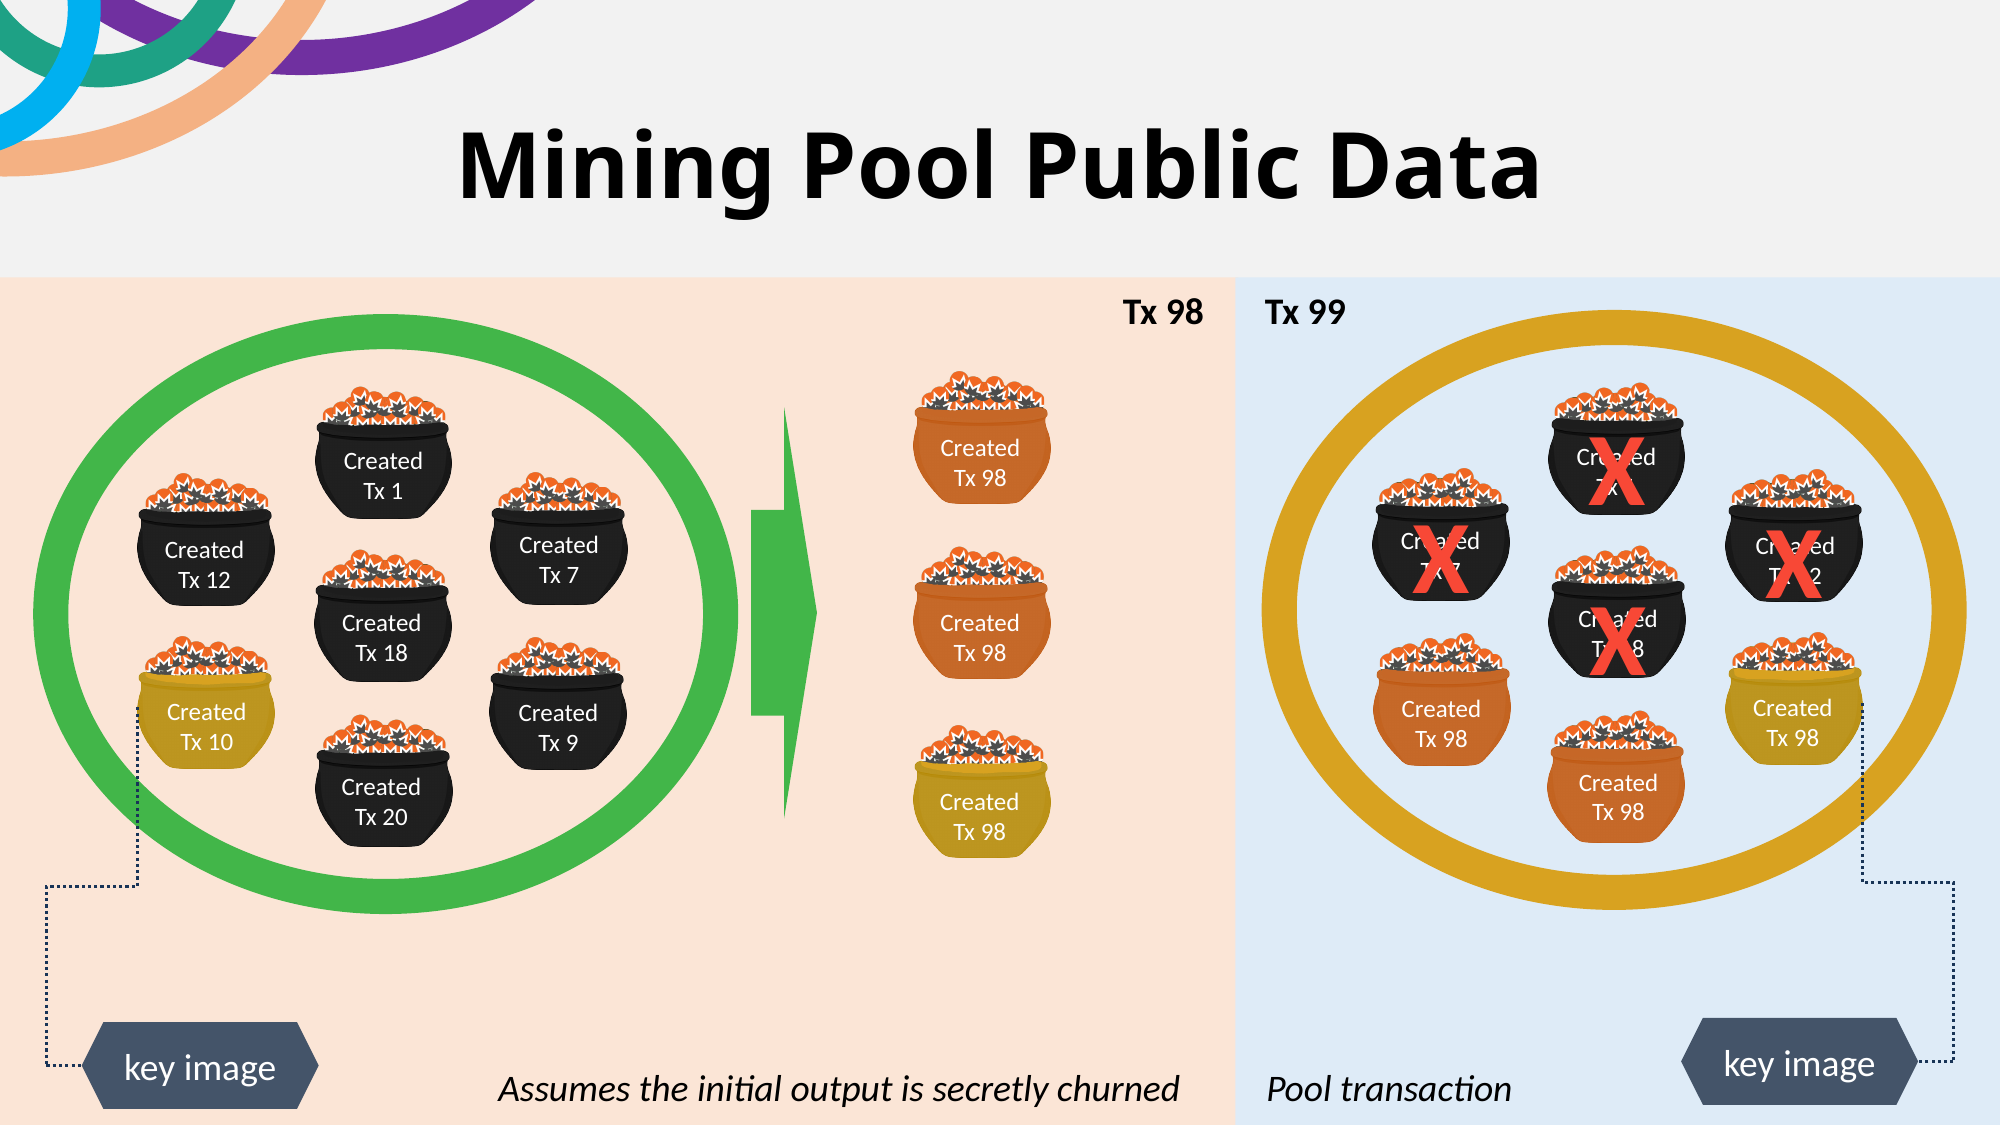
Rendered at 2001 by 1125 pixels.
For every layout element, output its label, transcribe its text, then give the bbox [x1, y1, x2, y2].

text_box [0, 276, 1234, 1125]
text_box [913, 370, 1051, 504]
text_box Pool transaction [1251, 1056, 1528, 1117]
text_box Assumes the initial output is secretly churned [483, 1056, 1196, 1117]
text_box Tx 99 [1249, 279, 1361, 340]
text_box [0, 0, 655, 177]
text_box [33, 314, 739, 1109]
title Mining Pool Public Data [137, 59, 1863, 278]
text_box [1234, 276, 2000, 1125]
text_box Tx 98 [1108, 279, 1219, 340]
text_box [750, 406, 819, 819]
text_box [913, 724, 1051, 858]
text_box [1261, 309, 1967, 1105]
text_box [913, 545, 1051, 679]
